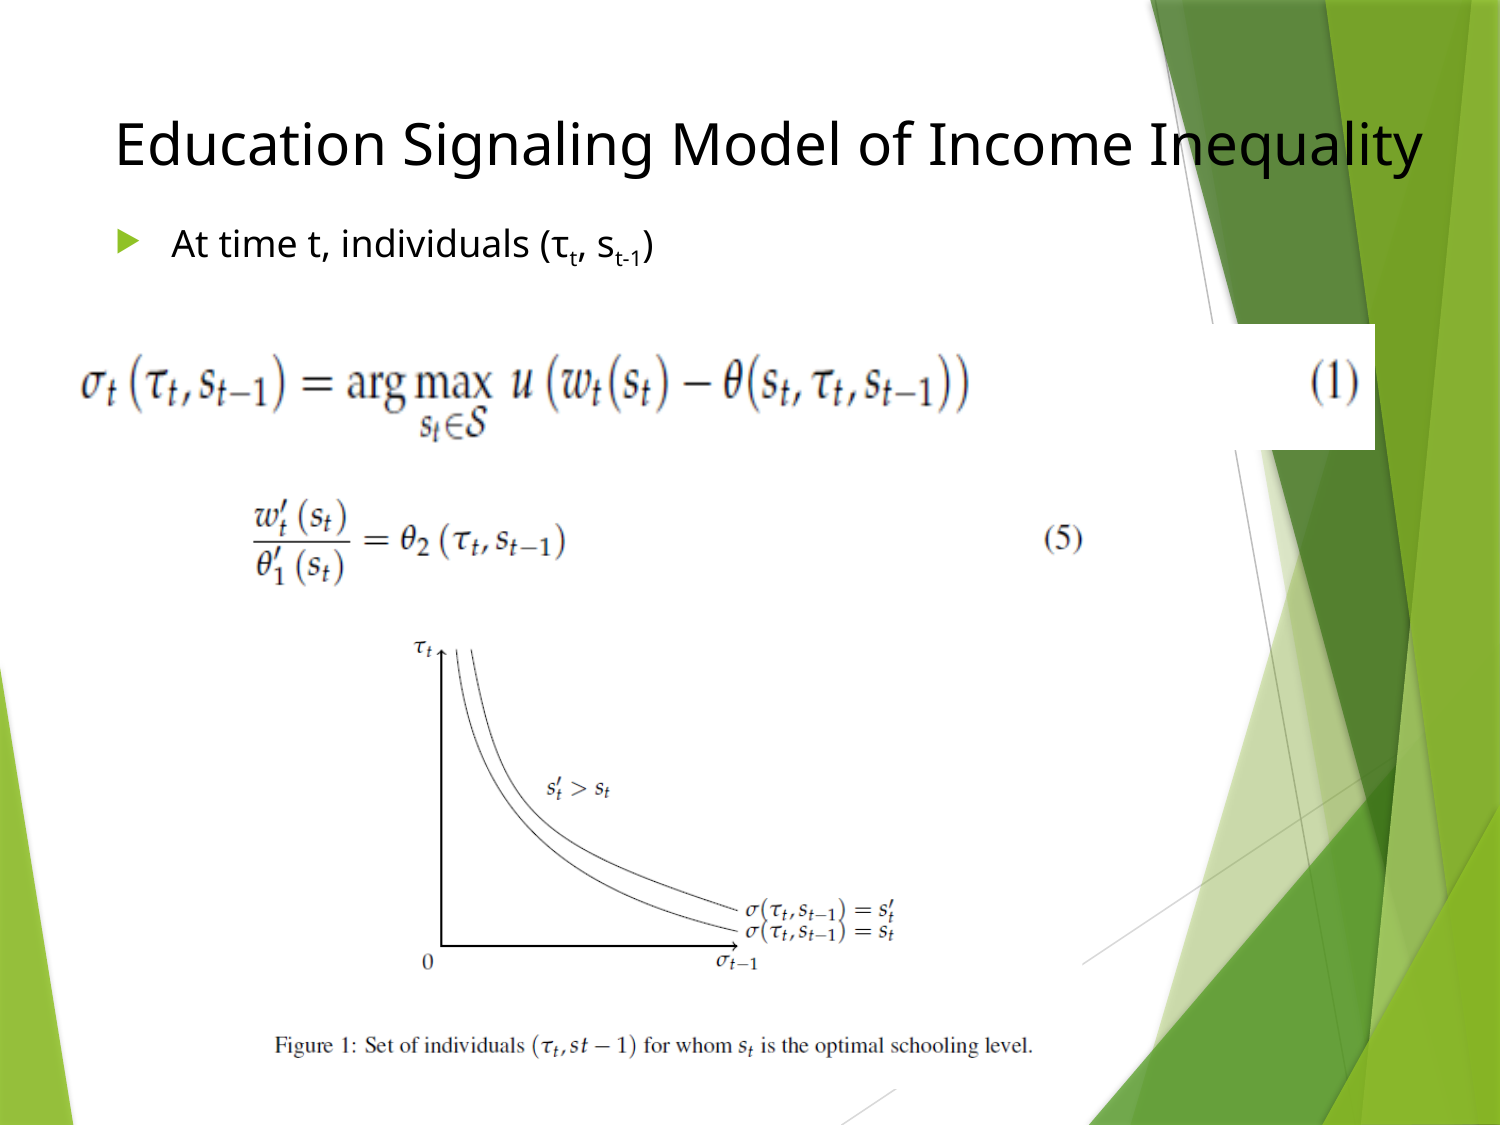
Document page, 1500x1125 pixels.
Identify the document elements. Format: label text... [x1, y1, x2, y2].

picture [220, 608, 1084, 1089]
picture [55, 324, 1376, 451]
title Education Signaling Model of Income Inequality [99, 99, 1450, 188]
list At time t, individuals (τt, st-1) [99, 459, 1375, 991]
picture [190, 483, 1113, 602]
list At time t, individuals (τt, st-1) [99, 212, 1375, 324]
